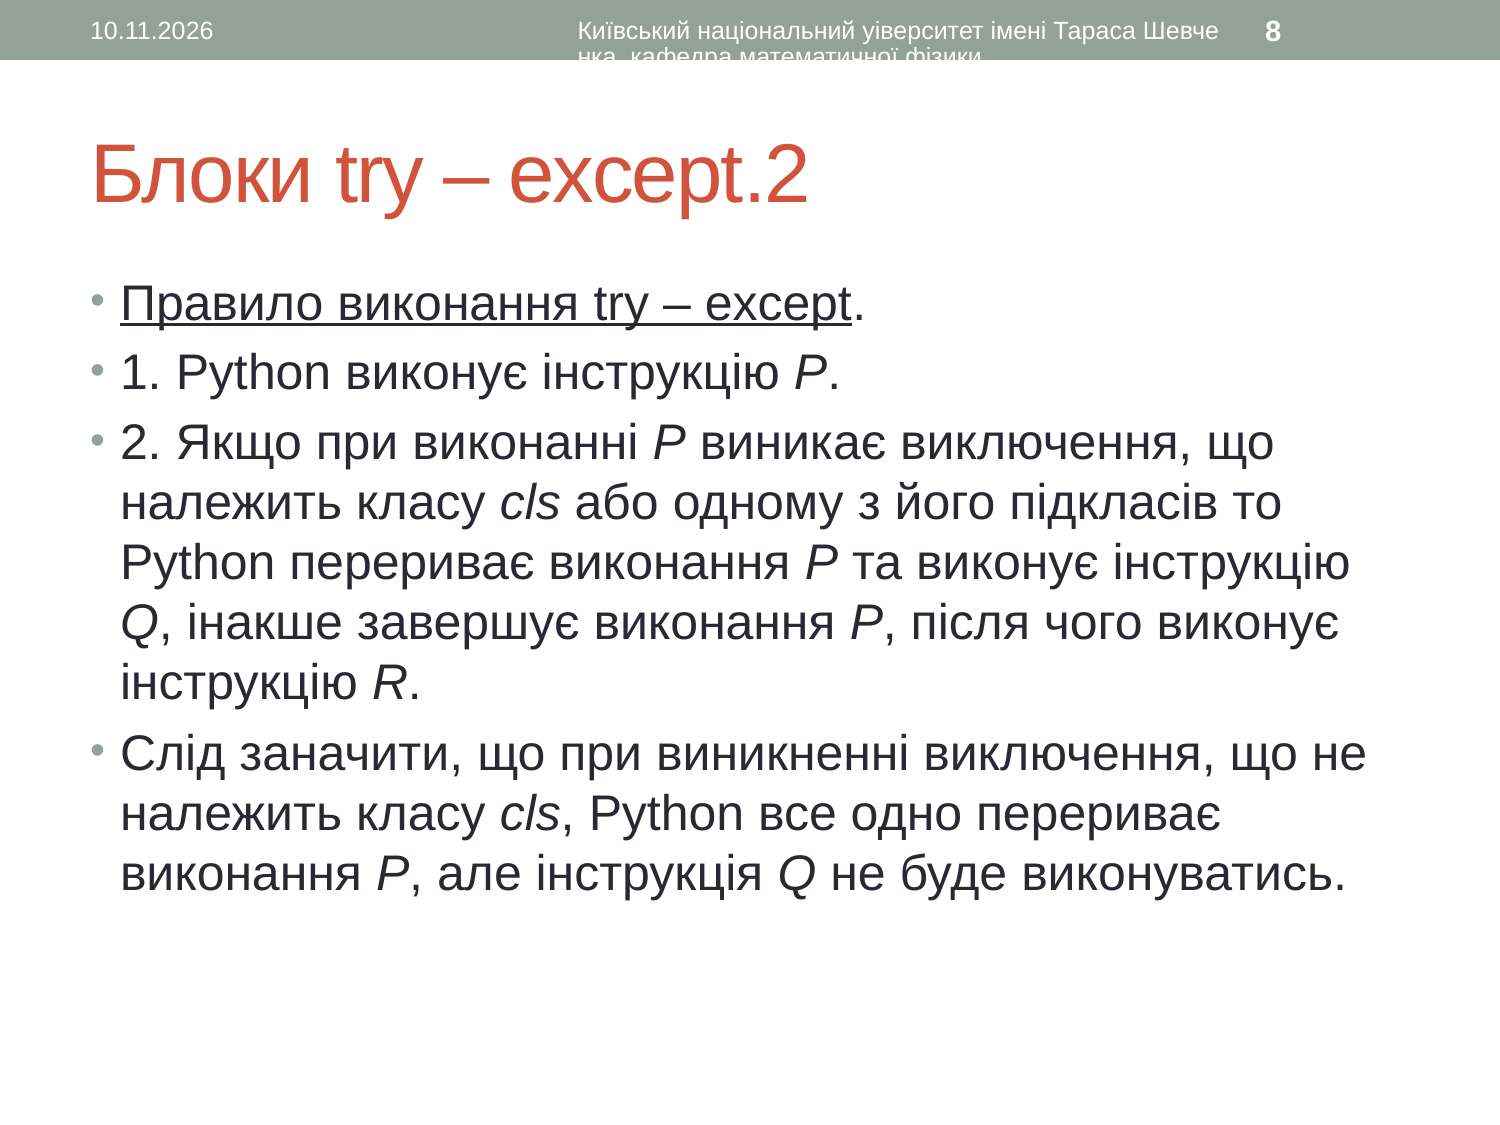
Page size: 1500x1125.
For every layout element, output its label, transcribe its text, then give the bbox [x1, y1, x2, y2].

slide_number 8 [1250, 3, 1425, 57]
title Блоки try – except.2 [75, 87, 1425, 250]
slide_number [75, 3, 550, 57]
list Правило виконання try – except. 1. Python виконує інструкцію P. 2. Якщо при виконанні P виникає виключення, що належить класу cls або одному з його підкласів то Python перериває виконання P та виконує інструкцію Q, інакше завершує виконання P, після чого виконує інструкцію R. Слід заначити, що при виникненні виключення, що не належить класу cls, Python все одно перериває виконання P, але інструкція Q не буде виконуватись. [75, 262, 1425, 1063]
footer Київський національний уіверситет імені Тараса Шевченка, кафедра математичної фізики [562, 3, 1238, 57]
